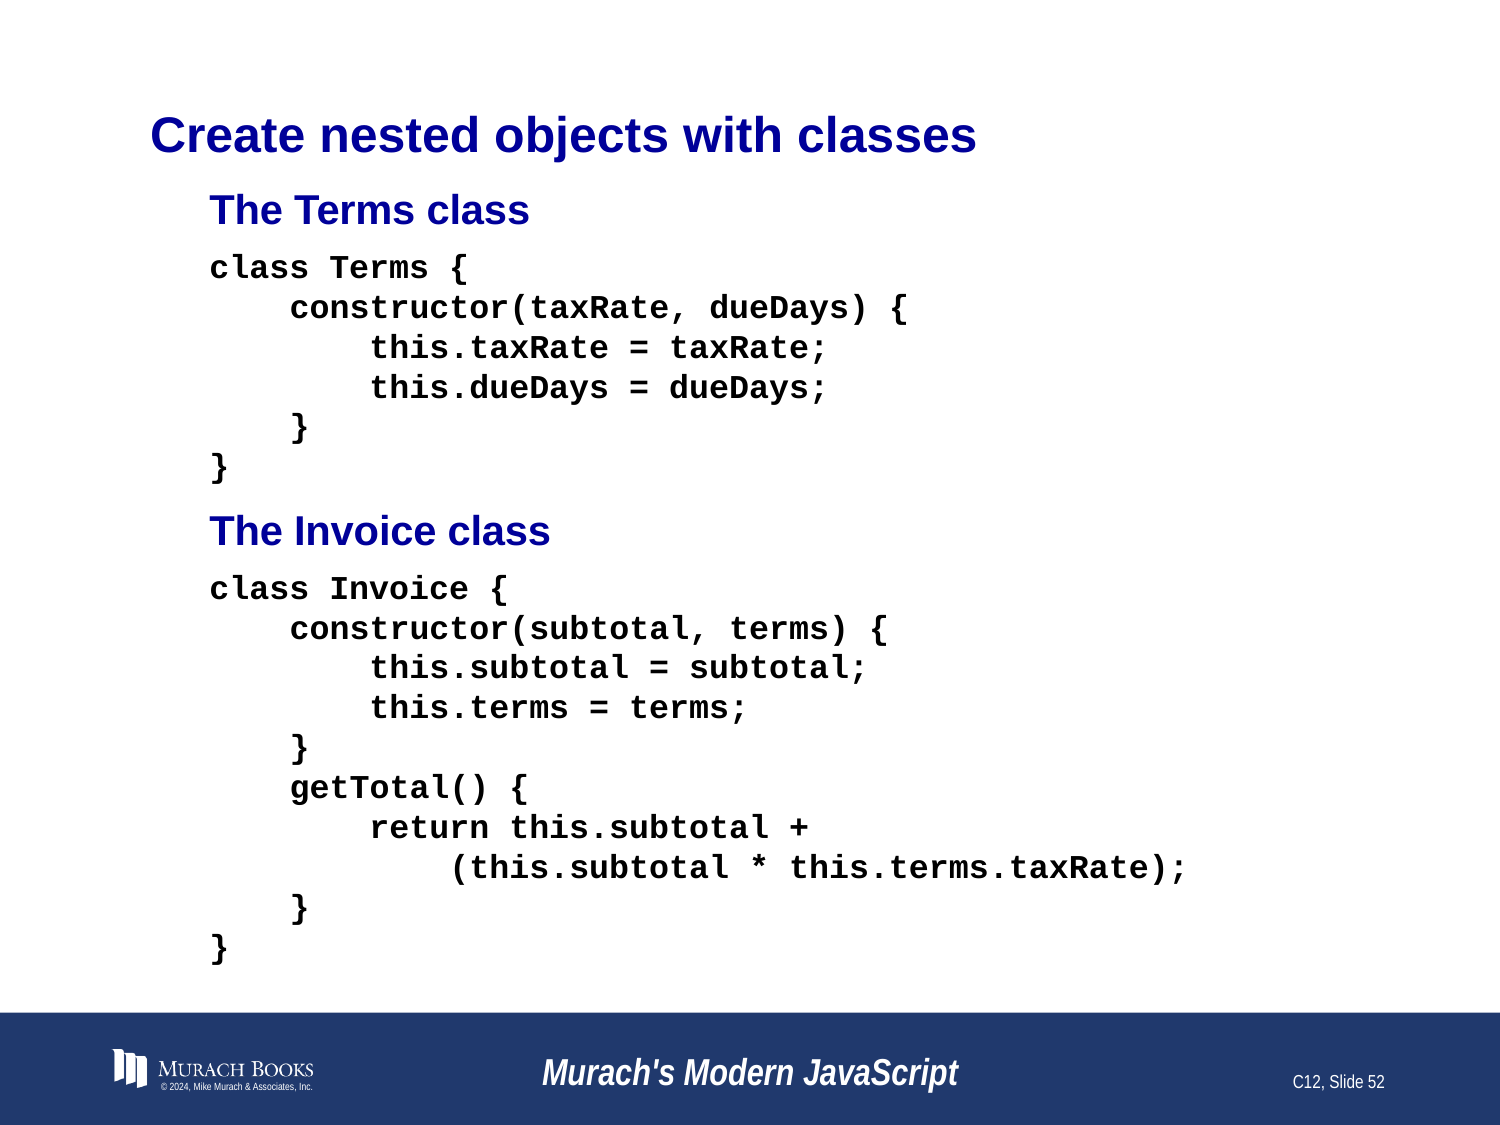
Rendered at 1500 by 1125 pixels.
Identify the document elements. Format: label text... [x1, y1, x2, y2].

slide_number Murach's Modern JavaScript [450, 1025, 1050, 1100]
title Create nested objects with classes [150, 102, 1350, 164]
slide_number C12, Slide 52 [1087, 1025, 1400, 1100]
list The Terms class class Terms { constructor(taxRate, dueDays) { this.taxRate = taxRate; this.dueDays = dueDays; } } The Invoice class class Invoice { constructor(subtotal, terms) { this.subtotal = subtotal; this.terms = terms; } getTotal() { return this.subtotal + (this.subtotal * this.terms.taxRate); } } [137, 174, 1350, 975]
footer © 2024, Mike Murach & Associates, Inc. [12, 1025, 450, 1100]
